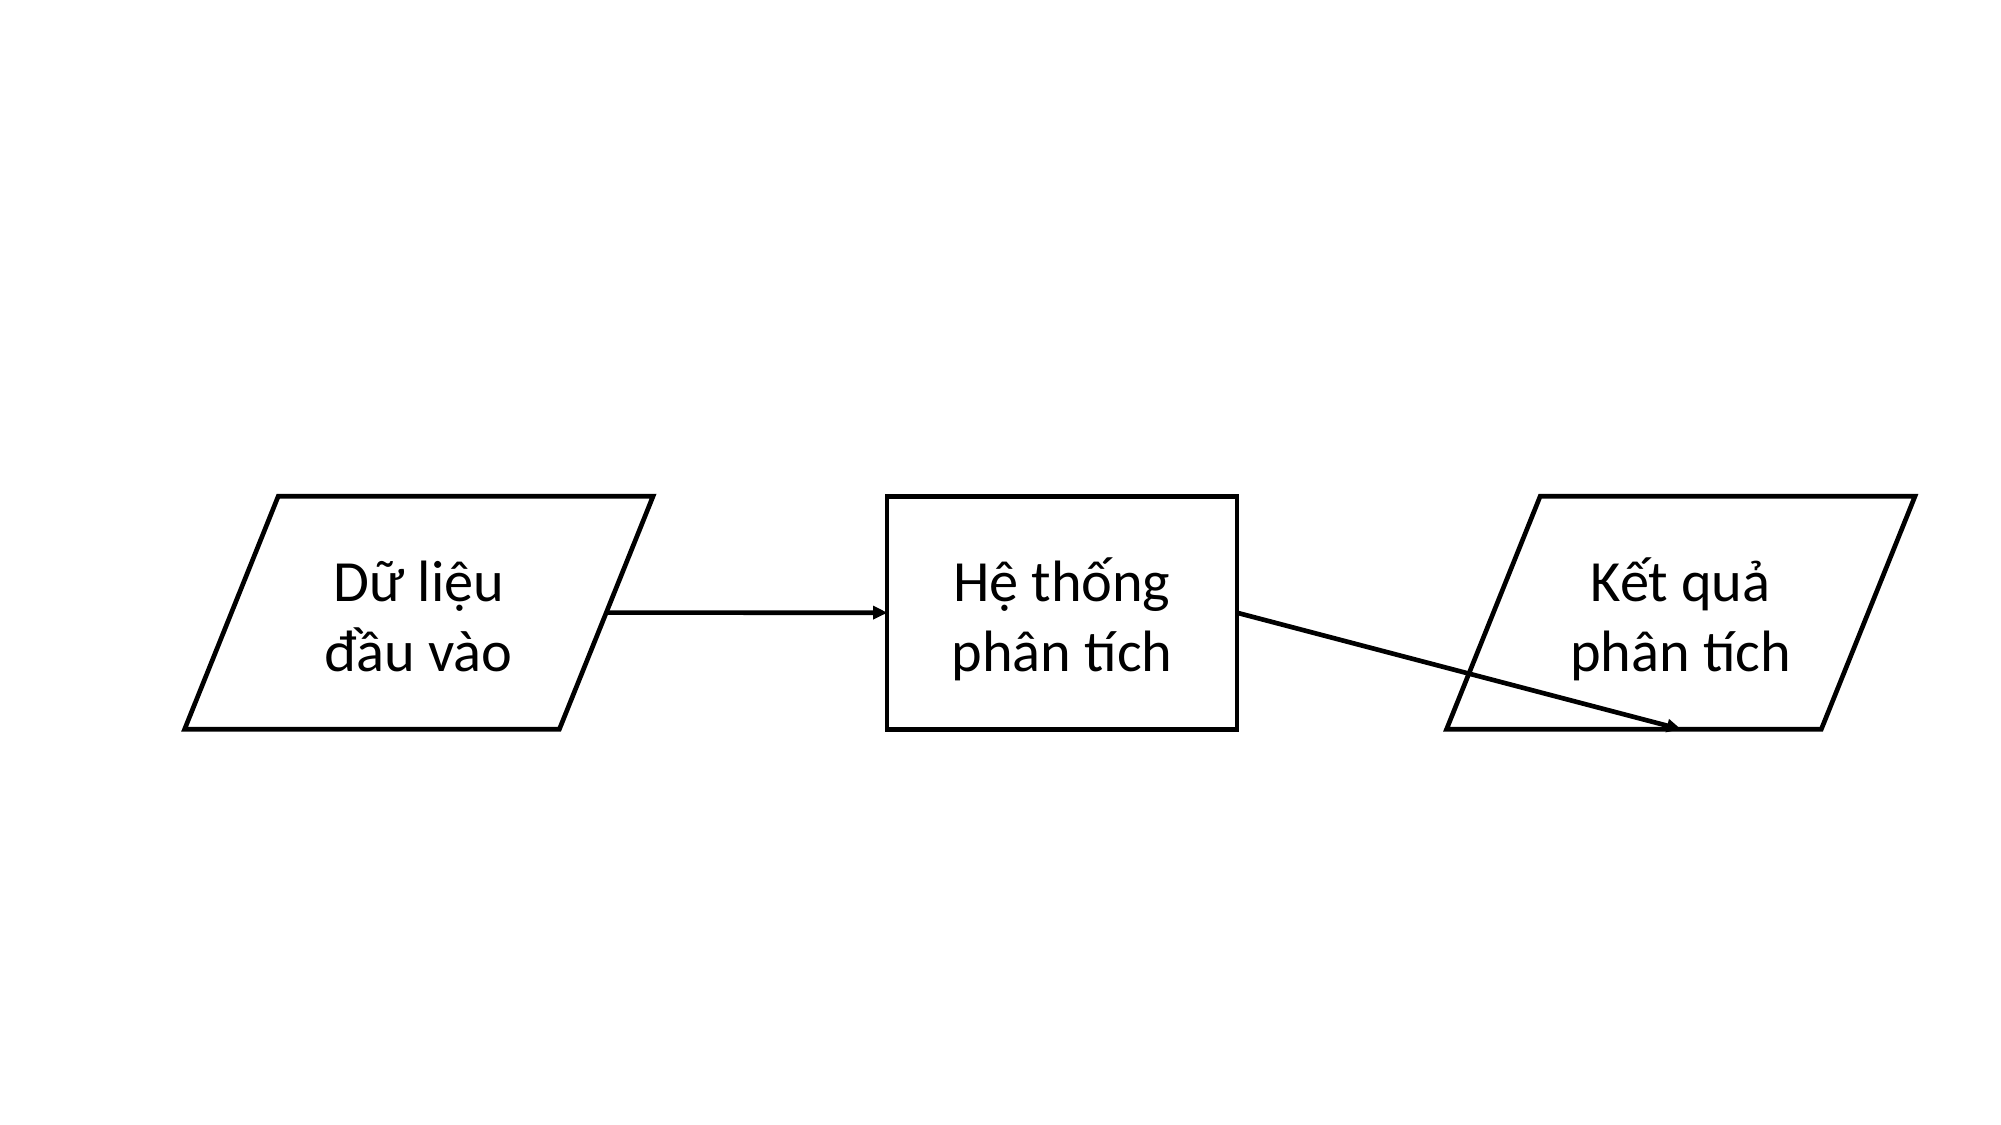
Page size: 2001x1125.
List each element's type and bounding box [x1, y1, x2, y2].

text_box [184, 496, 1915, 730]
